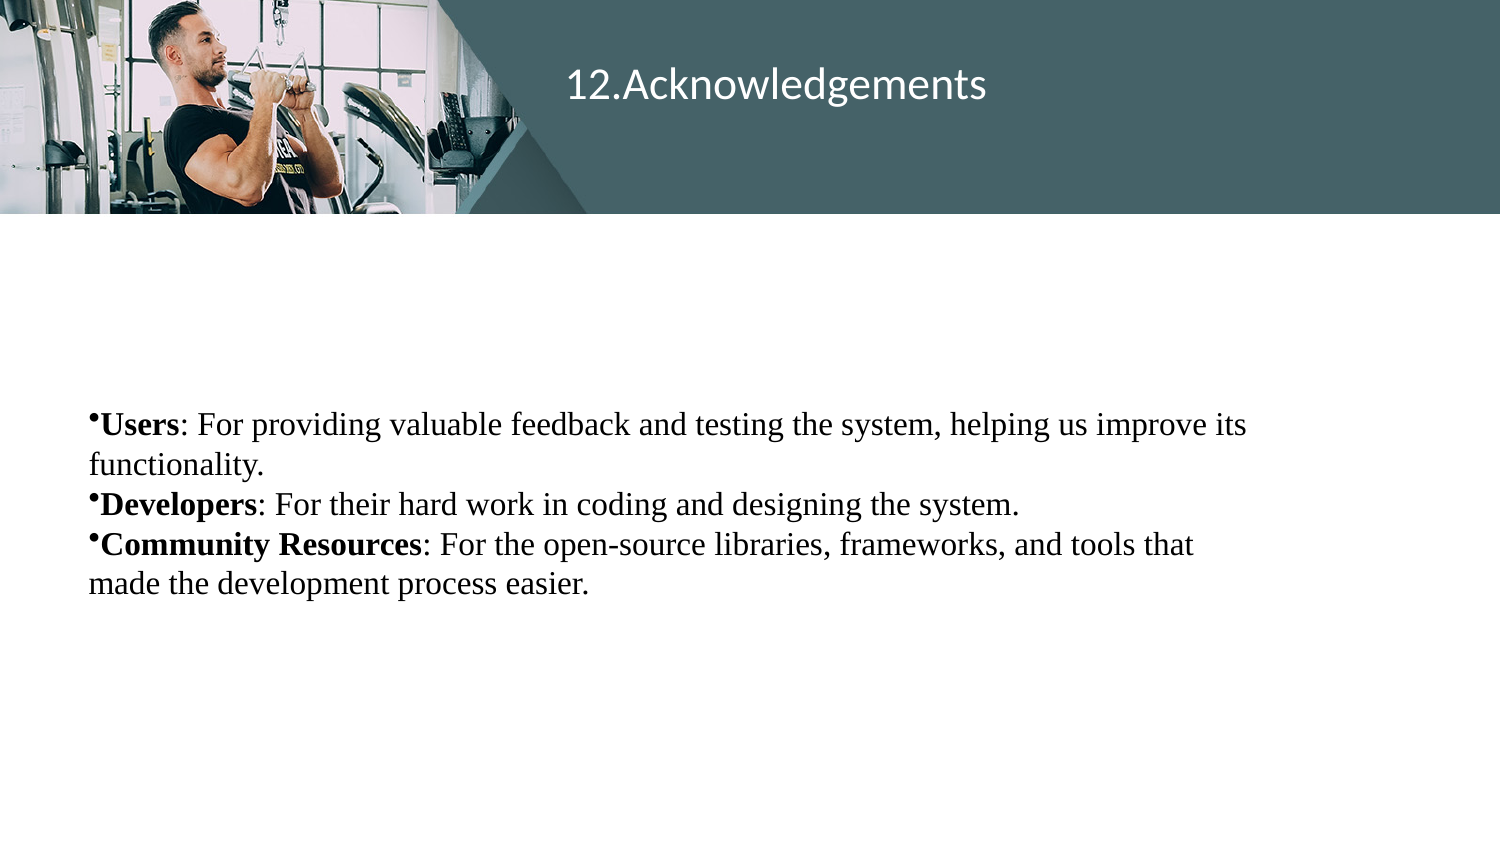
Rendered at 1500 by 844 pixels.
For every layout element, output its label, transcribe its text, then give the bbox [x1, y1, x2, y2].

picture [0, 0, 1500, 844]
title 12.Acknowledgements [549, 46, 1428, 172]
list Users: For providing valuable feedback and testing the system, helping us improve its functionality. Developers: For their hard work in coding and designing the system. Community Resources: For the open-source libraries, frameworks, and tools that made the development process easier. [73, 256, 1277, 747]
